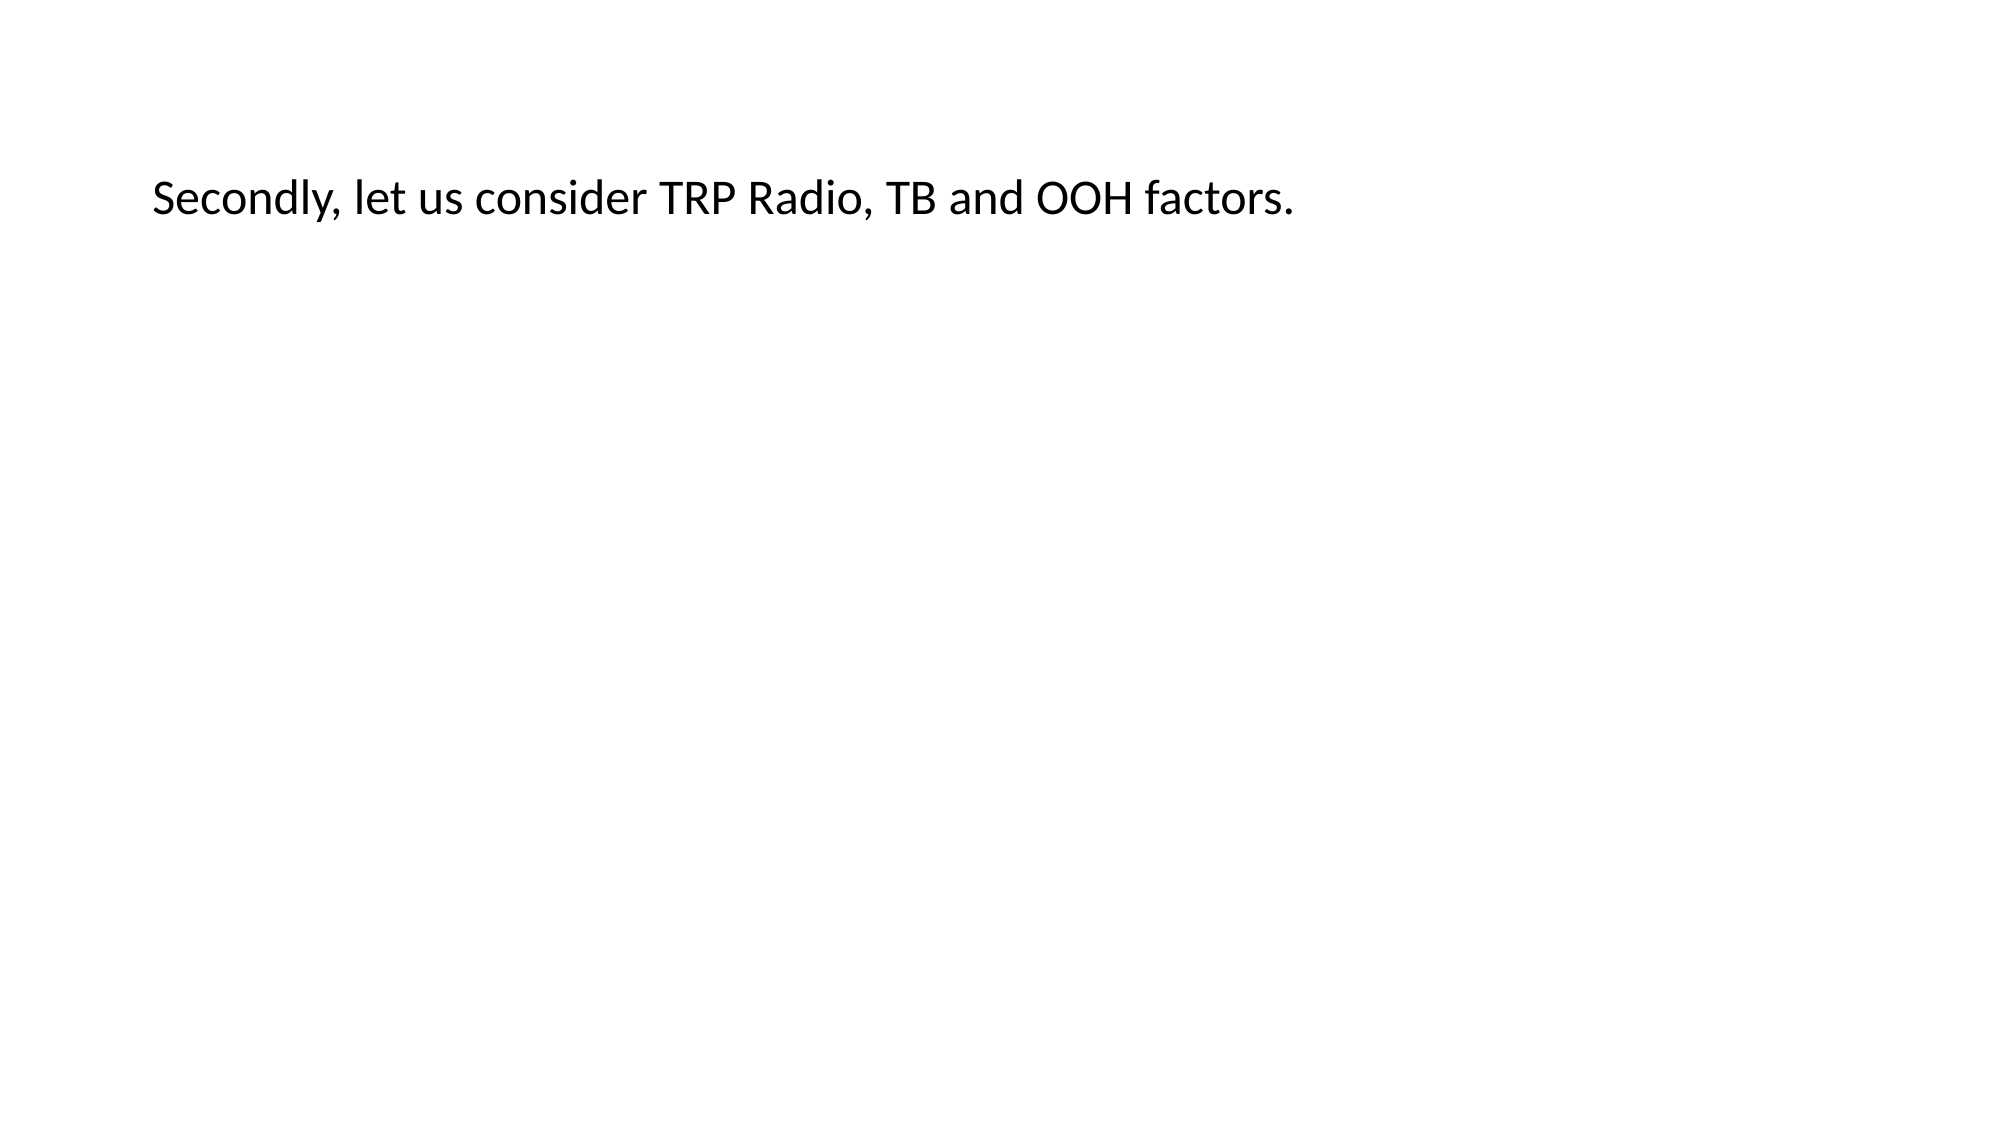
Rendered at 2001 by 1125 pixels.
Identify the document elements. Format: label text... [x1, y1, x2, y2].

text_box Secondly, let us consider TRP Radio, TB and OOH factors. [137, 156, 1321, 292]
